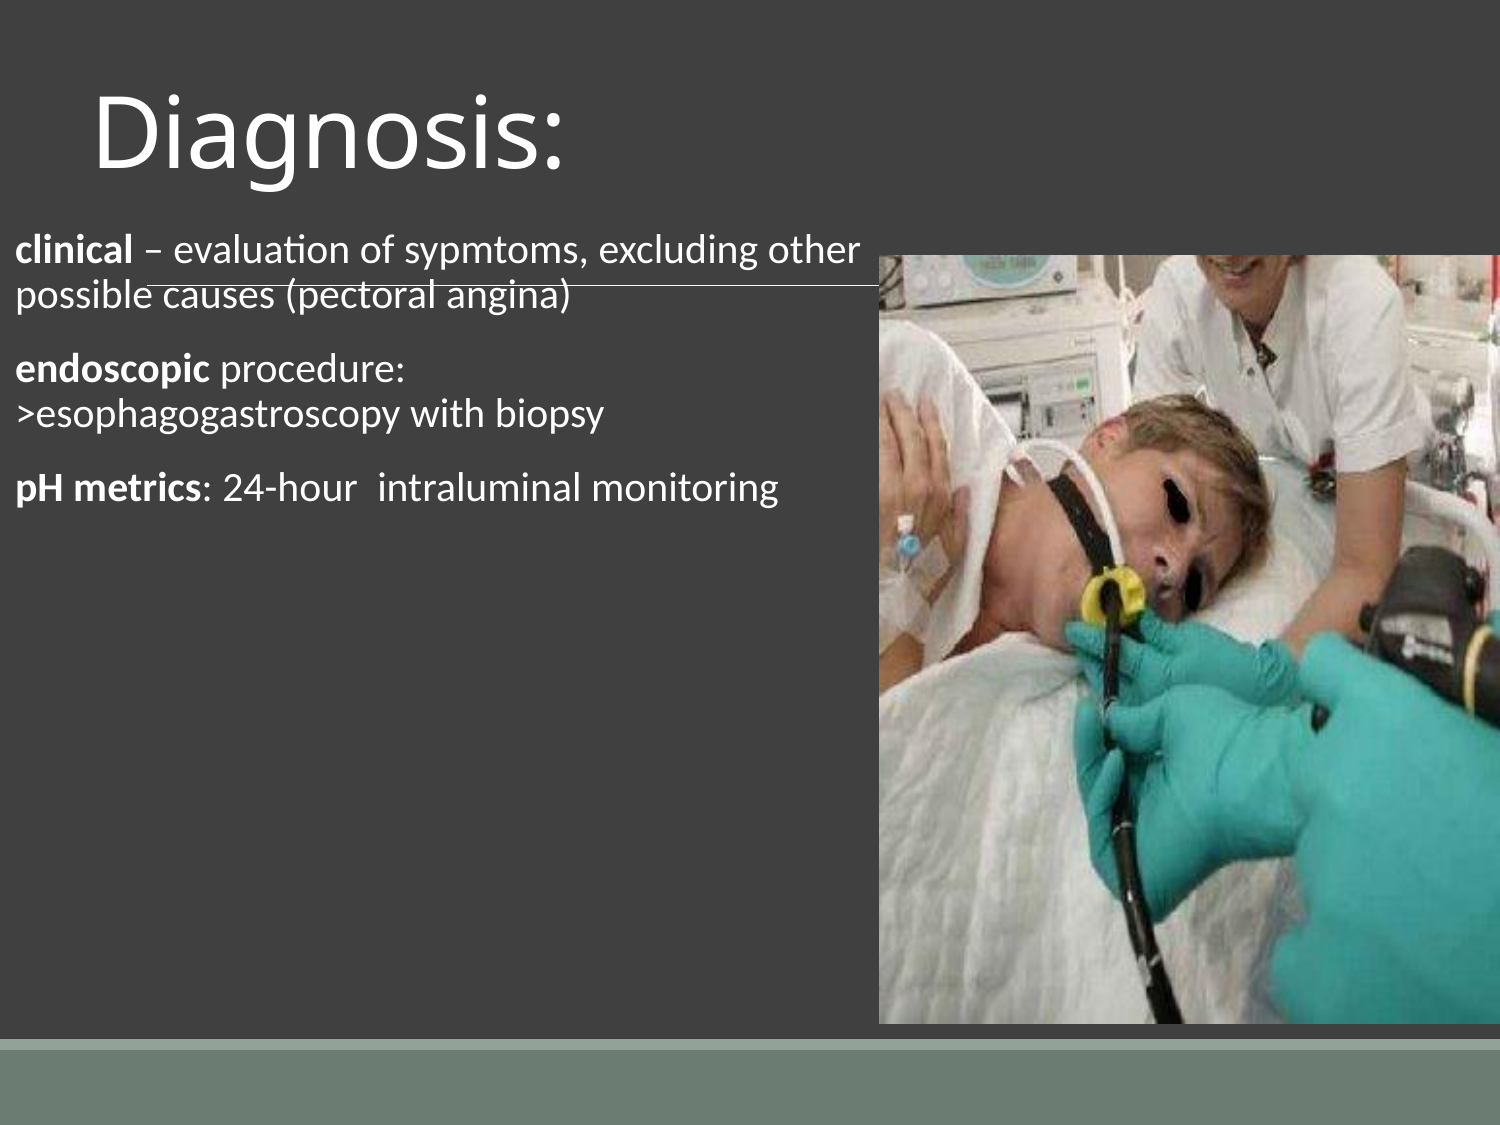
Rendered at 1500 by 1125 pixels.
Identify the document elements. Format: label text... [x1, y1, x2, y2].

picture [879, 254, 1500, 1024]
list clinical – evaluation of sypmtoms, excluding other possible causes (pectoral angina) endoscopic procedure: >esophagogastroscopy with biopsy pH metrics: 24-hour intraluminal monitoring [0, 220, 975, 1083]
title Diagnosis: [75, 0, 1425, 197]
